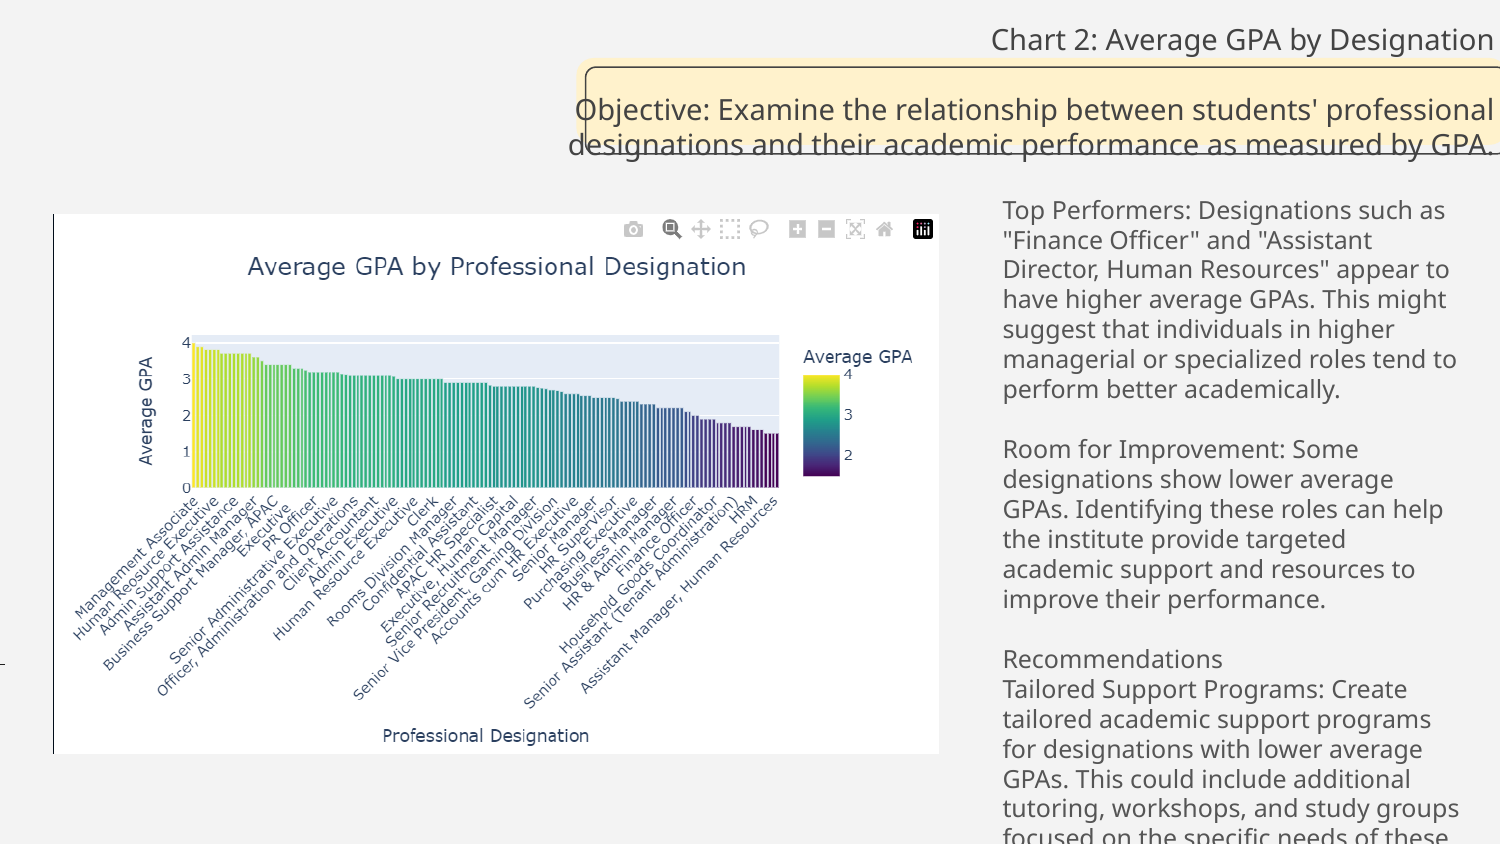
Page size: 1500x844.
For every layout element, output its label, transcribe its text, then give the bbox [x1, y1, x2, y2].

picture [53, 214, 939, 755]
text_box Top Performers: Designations such as "Finance Officer" and "Assistant Director, Human Resources" appear to have higher average GPAs. This might suggest that individuals in higher managerial or specialized roles tend to perform better academically. Room for Improvement: Some designations show lower average GPAs. Identifying these roles can help the institute provide targeted academic support and resources to improve their performance. Recommendations Tailored Support Programs: Create tailored academic support programs for designations with lower average GPAs. This could include additional tutoring, workshops, and study groups focused on the specific needs of these students. [987, 179, 1480, 736]
title Chart 2: Average GPA by Designation Objective: Examine the relationship between students' professional designations and their academic performance as measured by GPA. [539, 64, 1500, 154]
